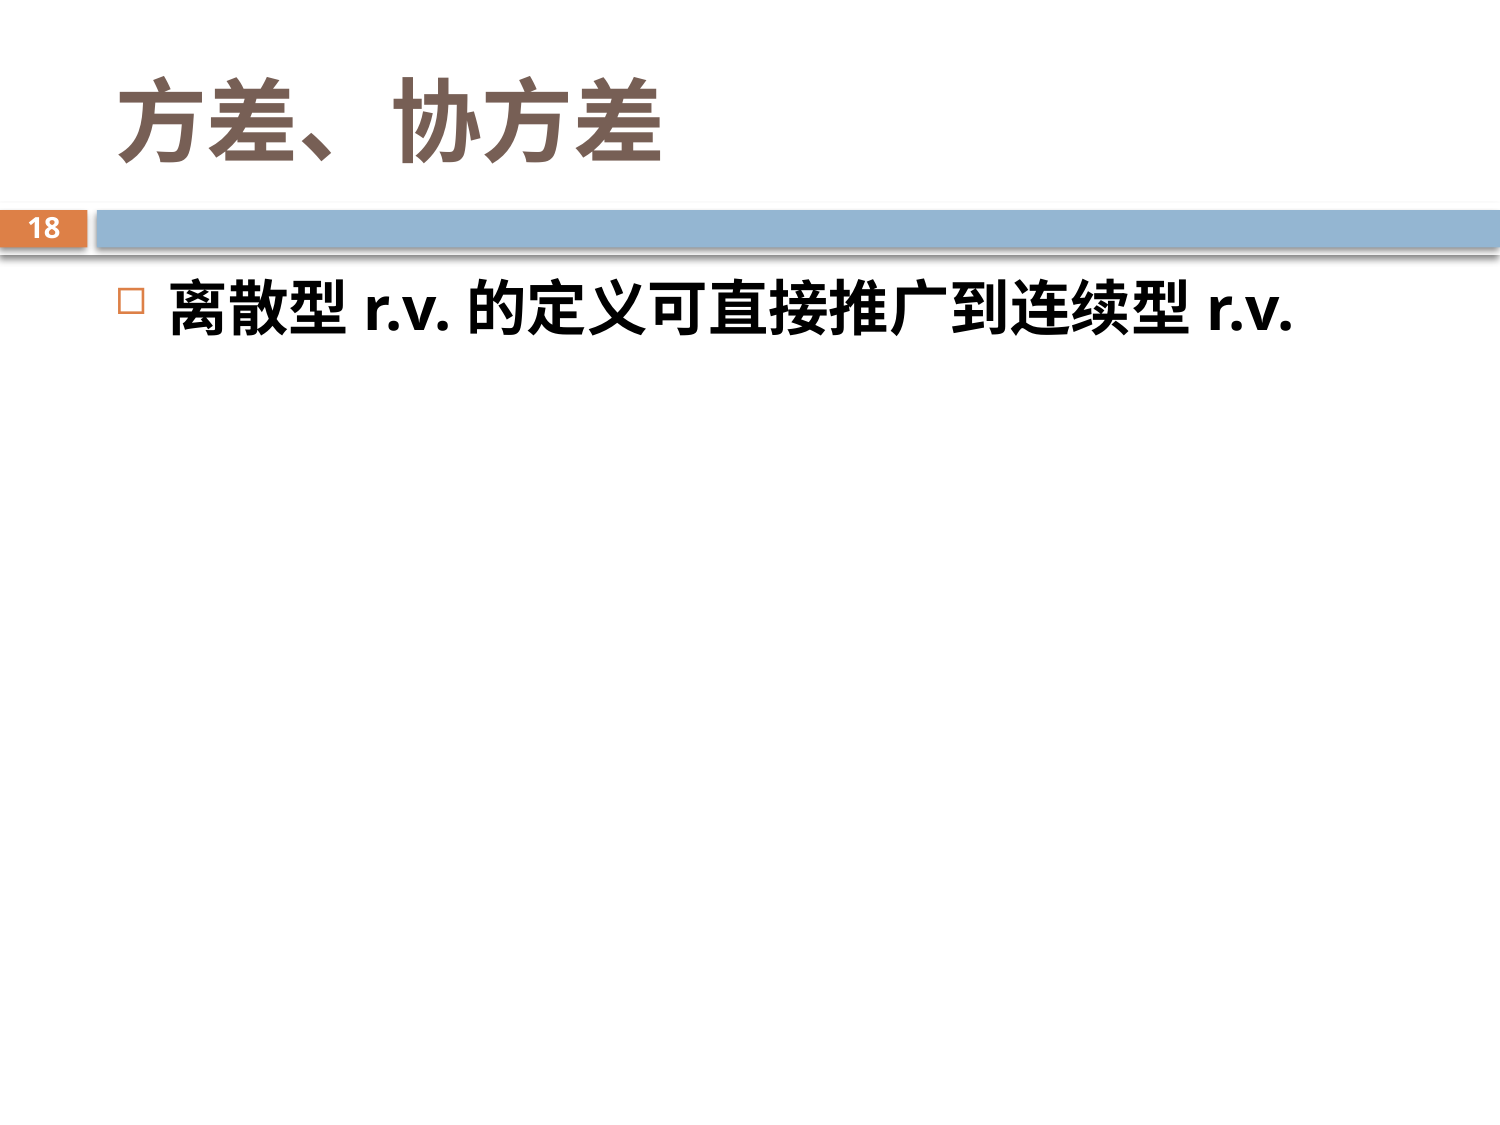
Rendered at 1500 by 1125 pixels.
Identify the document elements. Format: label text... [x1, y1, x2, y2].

title 方差、协方差 [100, 37, 1438, 200]
slide_number 18 [0, 208, 88, 249]
